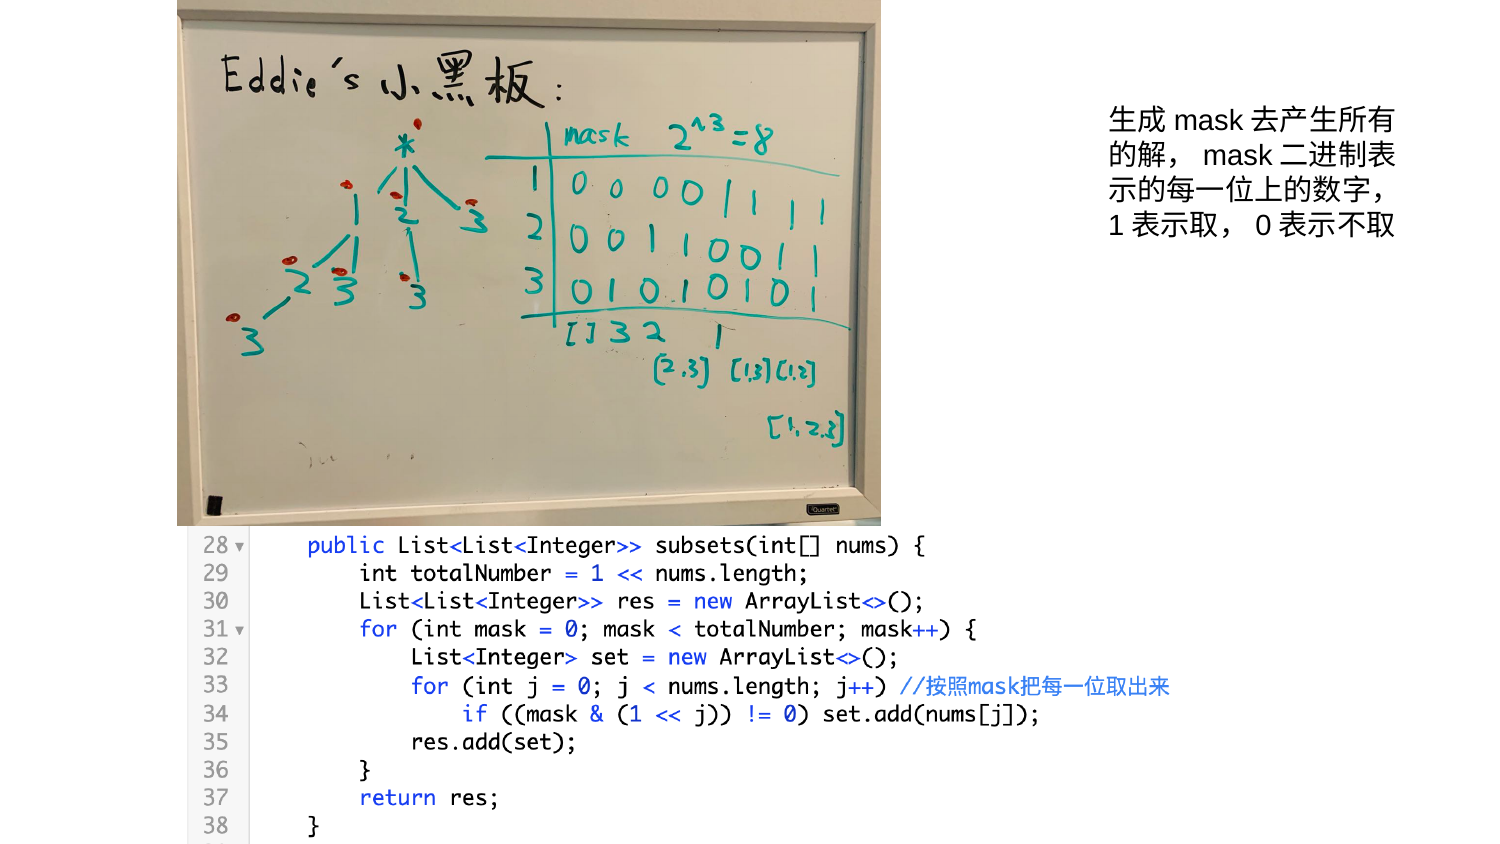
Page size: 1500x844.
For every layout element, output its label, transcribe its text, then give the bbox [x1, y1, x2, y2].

text_box 生成mask去产生所有的解，mask二进制表示的每一位上的数字，1表示取，0表示不取 [1093, 86, 1424, 381]
picture [177, 0, 1181, 844]
